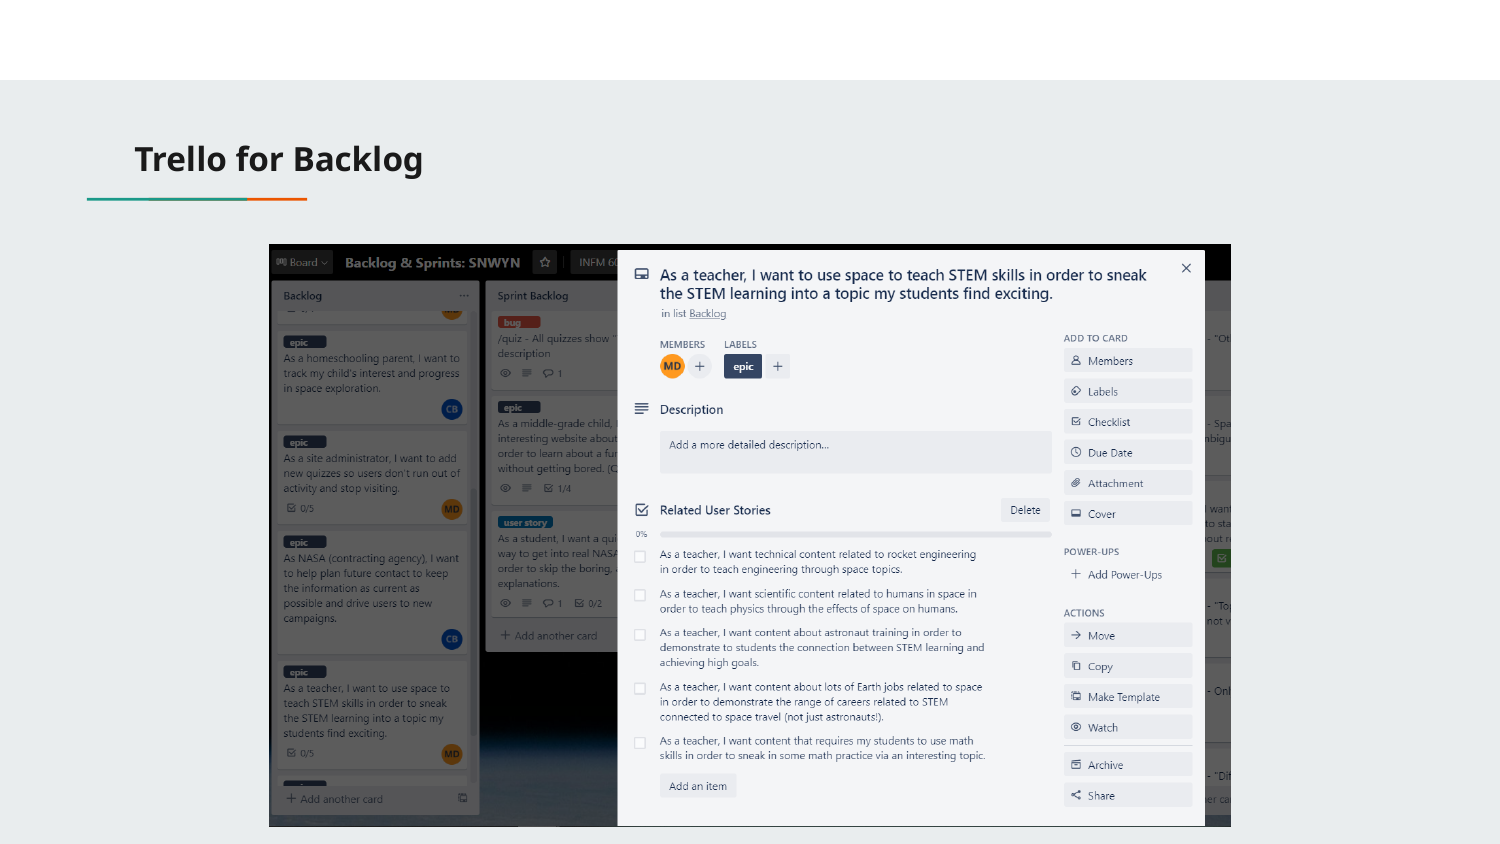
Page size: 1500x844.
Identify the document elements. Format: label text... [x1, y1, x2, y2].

picture [269, 244, 1231, 827]
subtitle Trello for Backlog [119, 123, 1381, 212]
